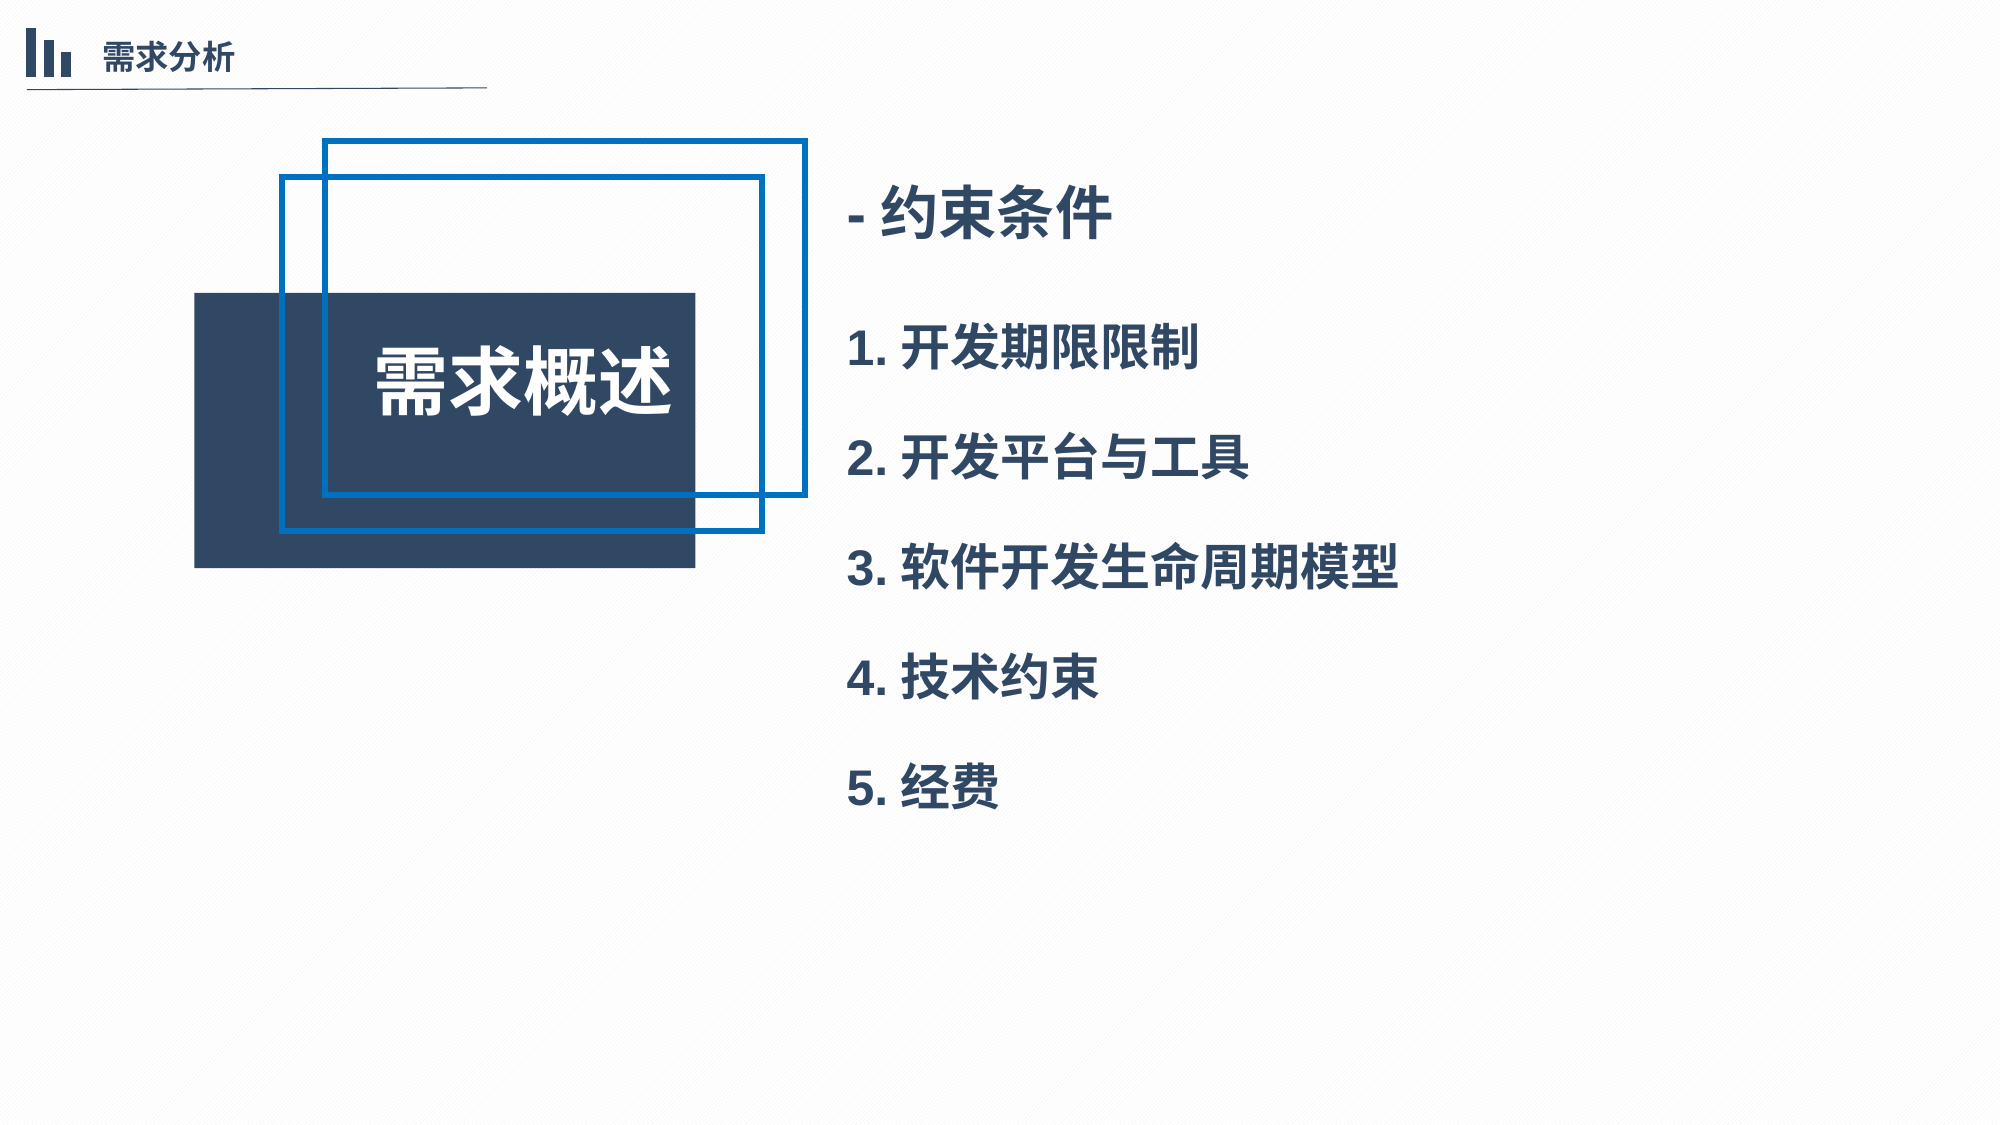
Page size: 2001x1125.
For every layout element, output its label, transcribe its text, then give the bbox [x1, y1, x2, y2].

text_box -约束条件 1.开发期限限制 2.开发平台与工具 3.软件开发生命周期模型 4.技术约束 5.经费 [831, 168, 1924, 874]
text_box [281, 176, 763, 532]
text_box [193, 292, 697, 569]
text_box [26, 29, 488, 90]
text_box [324, 140, 806, 496]
